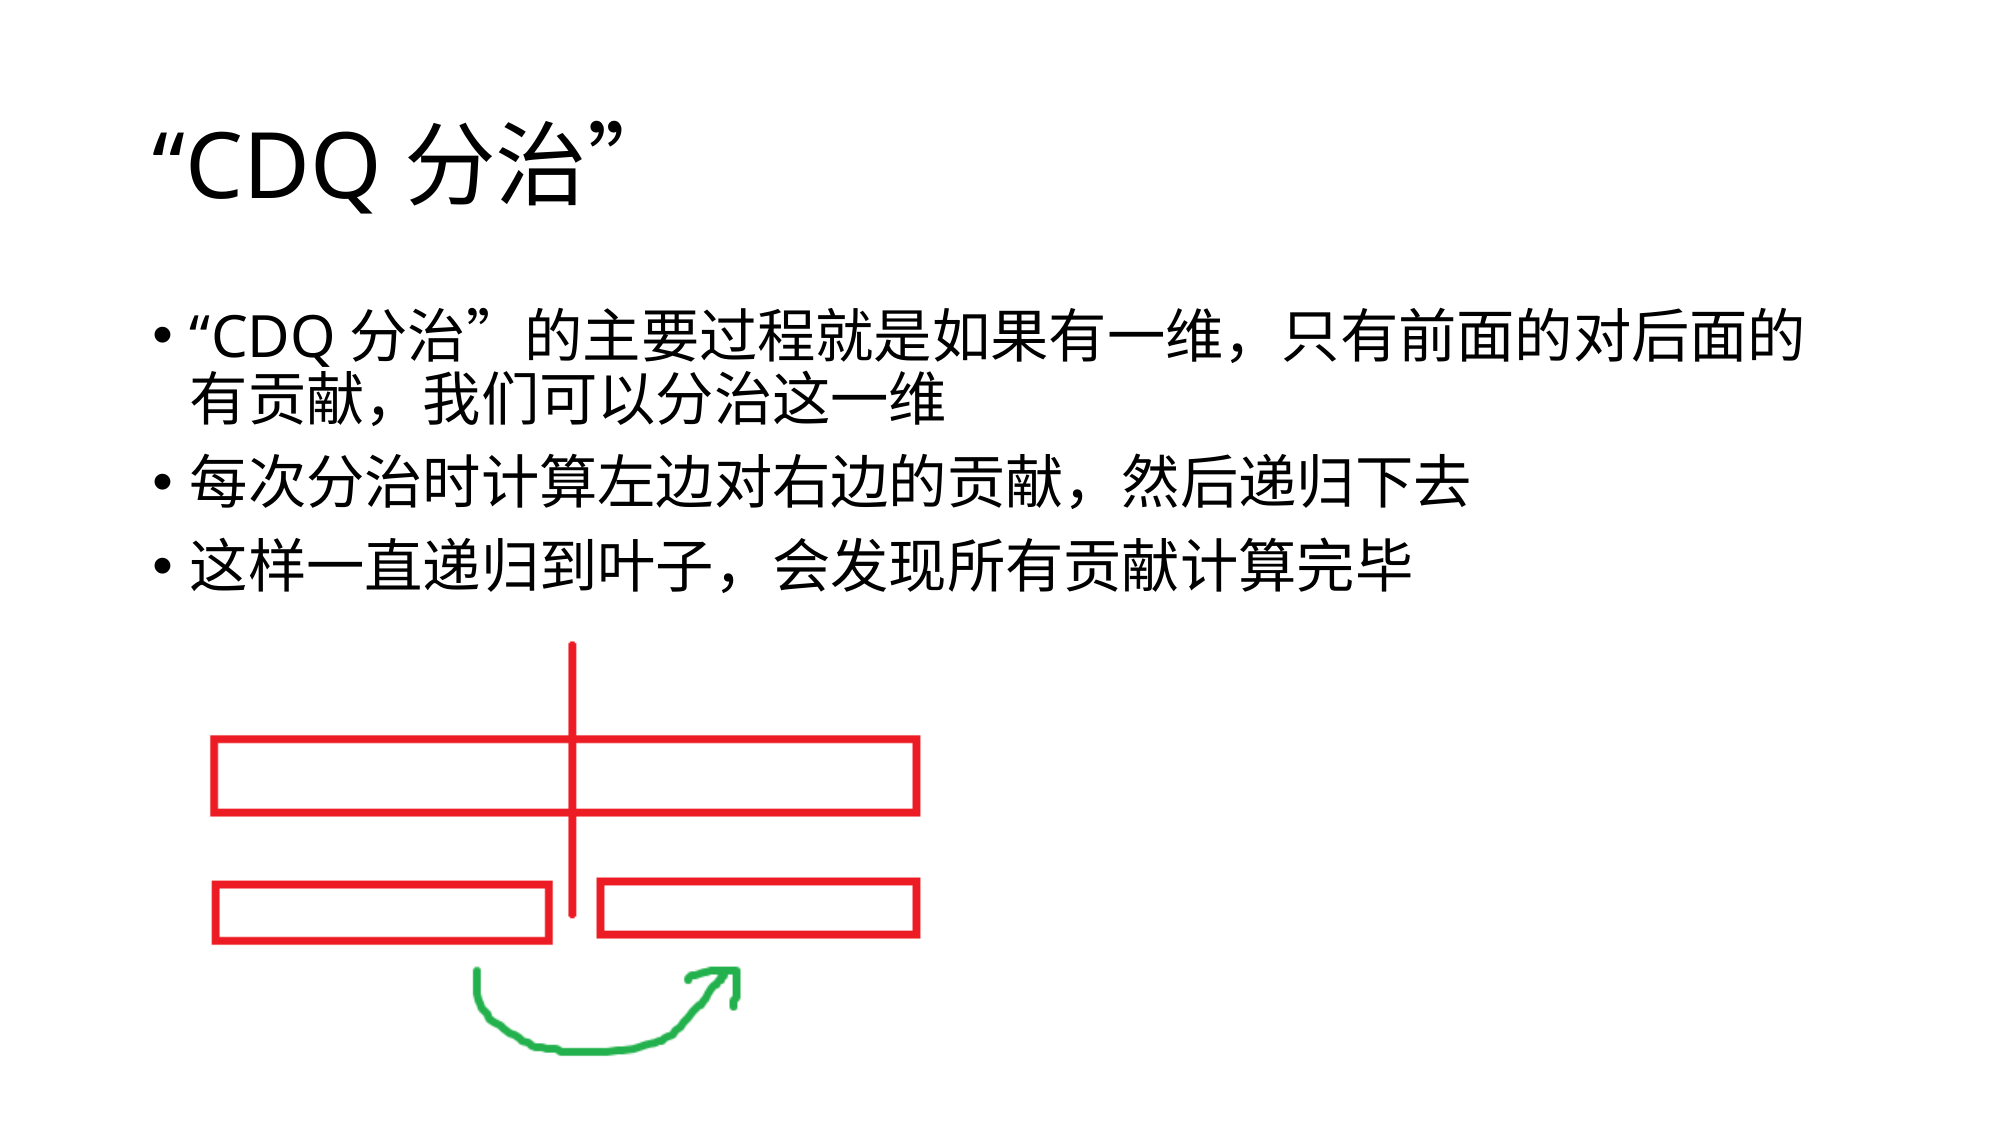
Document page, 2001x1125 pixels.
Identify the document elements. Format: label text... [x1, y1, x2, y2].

picture [162, 612, 941, 1078]
title “CDQ分治” [137, 59, 1863, 278]
list “CDQ分治”的主要过程就是如果有一维，只有前面的对后面的有贡献，我们可以分治这一维 每次分治时计算左边对右边的贡献，然后递归下去 这样一直递归到叶子，会发现所有贡献计算完毕 [137, 299, 1863, 1014]
